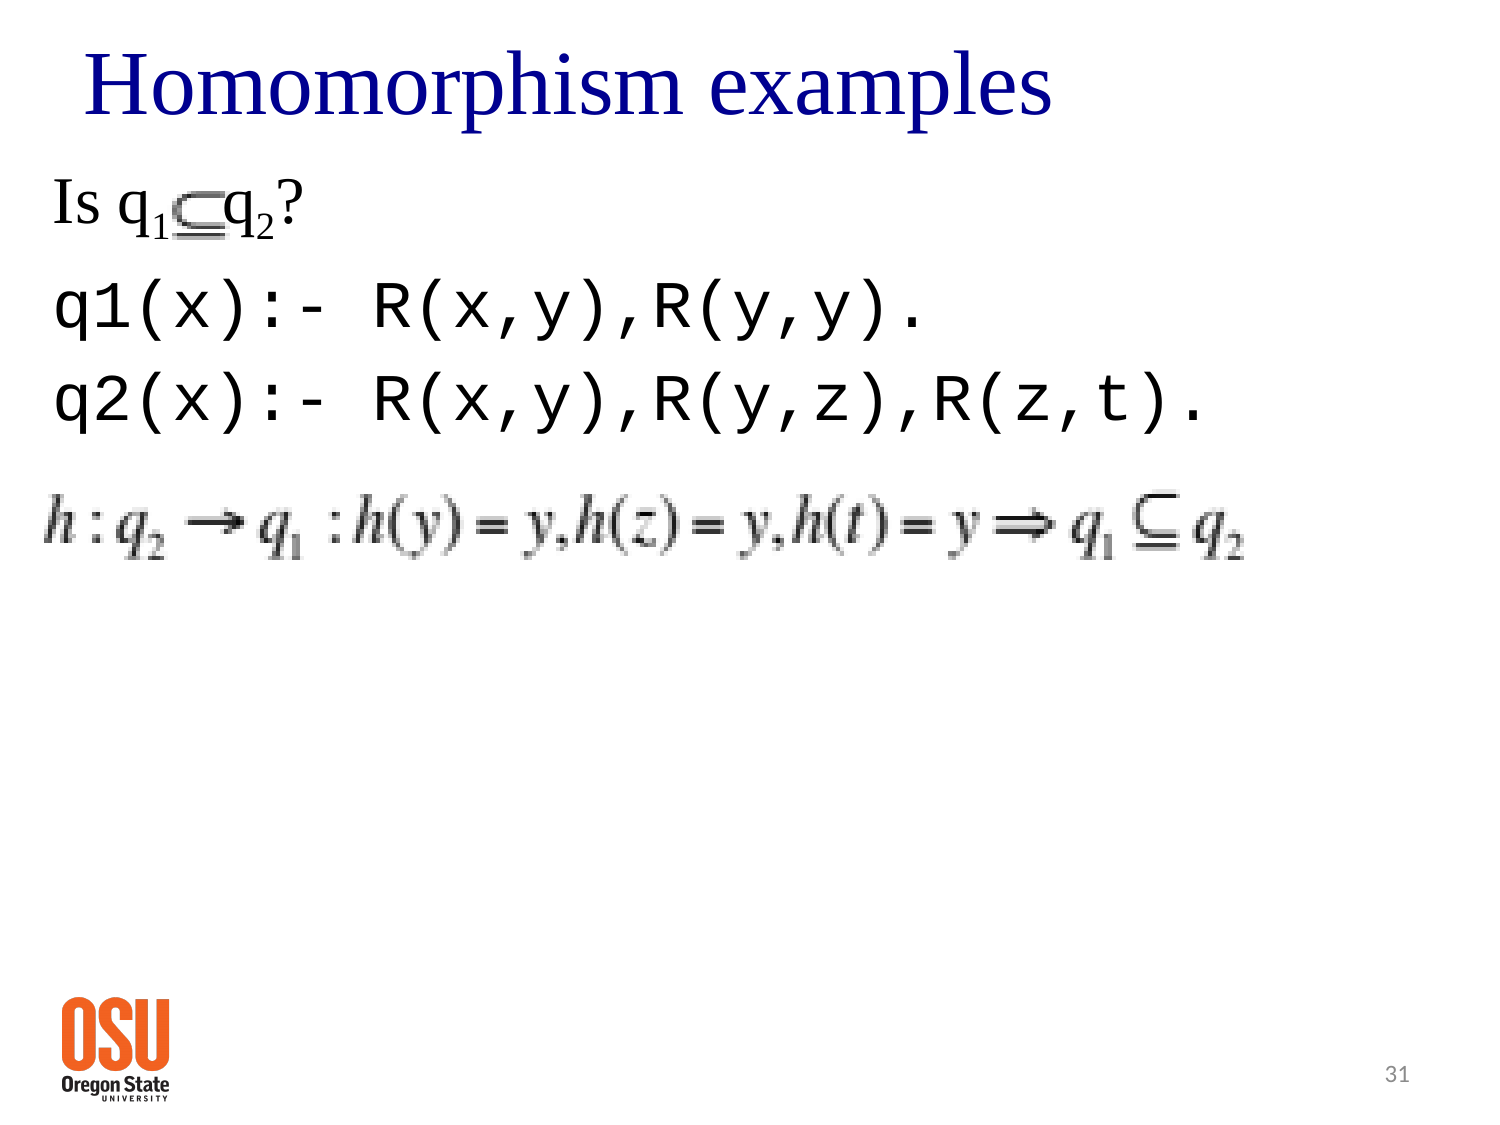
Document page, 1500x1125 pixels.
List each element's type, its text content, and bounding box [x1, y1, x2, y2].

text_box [37, 480, 1248, 566]
slide_number 31 [1074, 1042, 1425, 1103]
title Homomorphism examples [0, 7, 1471, 149]
list Is q1 q2? q1(x):- R(x,y),R(y,y). q2(x):- R(x,y),R(y,z),R(z,t). [37, 148, 1500, 1103]
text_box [163, 181, 231, 241]
